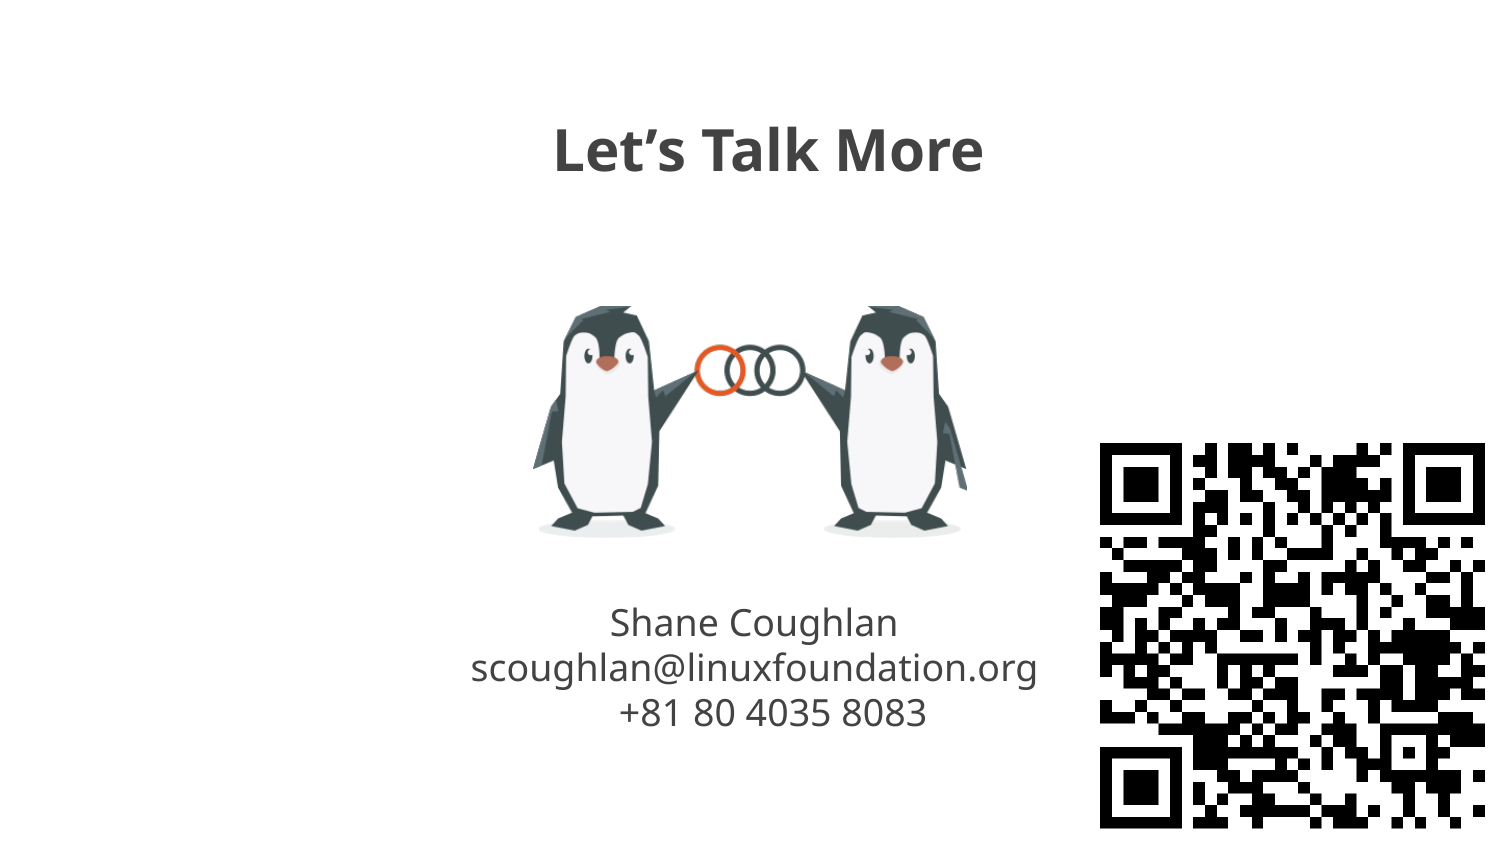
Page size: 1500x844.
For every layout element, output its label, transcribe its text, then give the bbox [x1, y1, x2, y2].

list Shane Coughlan scoughlan@linuxfoundation.org +81 80 4035 8083 [243, 586, 1078, 748]
text_box Let’s Talk More [257, 67, 1242, 228]
picture [1083, 427, 1500, 844]
picture [533, 306, 967, 538]
